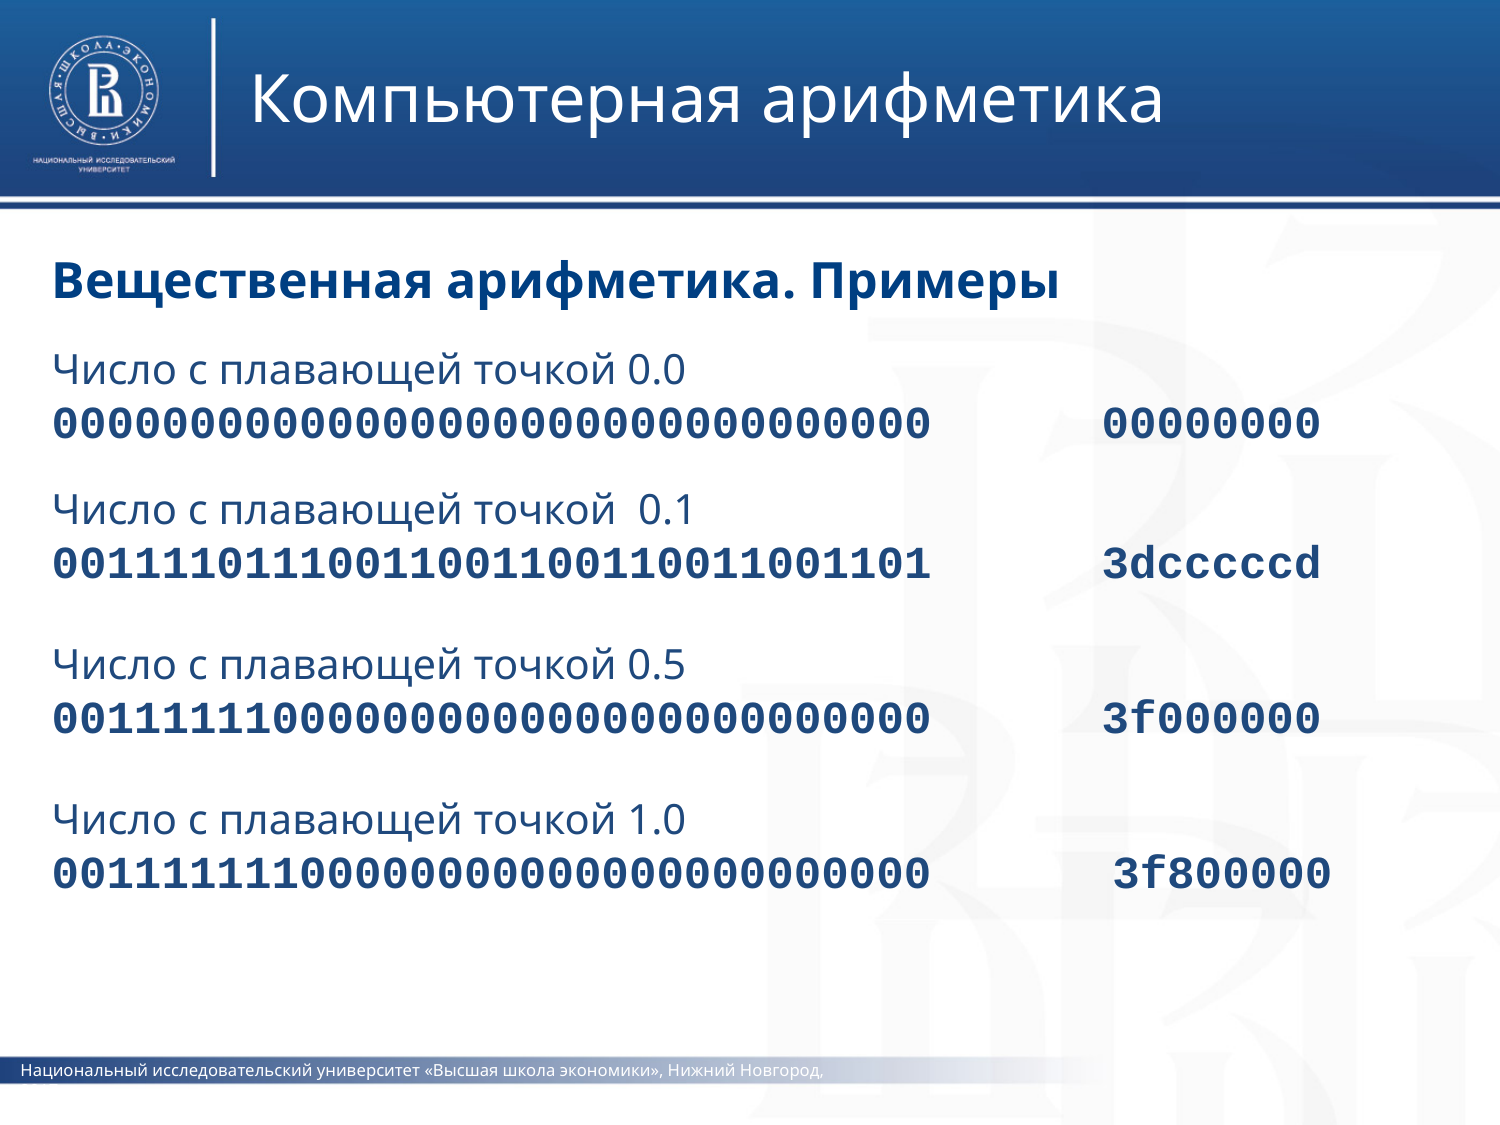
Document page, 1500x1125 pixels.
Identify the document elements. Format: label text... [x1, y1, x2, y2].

text_box Вещественная арифметика. Примеры Число с плавающей точкой 0.0 00000000000000000000000000000000 00000000 Число с плавающей точкой 0.1 00111101110011001100110011001101 3dcccccd Число с плавающей точкой 0.5 00111111000000000000000000000000 3f000000 Число с плавающей точкой 1.0 00111111100000000000000000000000 3f800000 [36, 240, 1462, 906]
text_box Национальный исследовательский университет «Высшая школа экономики», Нижний Новгород, 2017 [5, 1052, 845, 1093]
picture [0, 0, 1500, 1125]
text_box Компьютерная арифметика [234, 18, 1461, 172]
